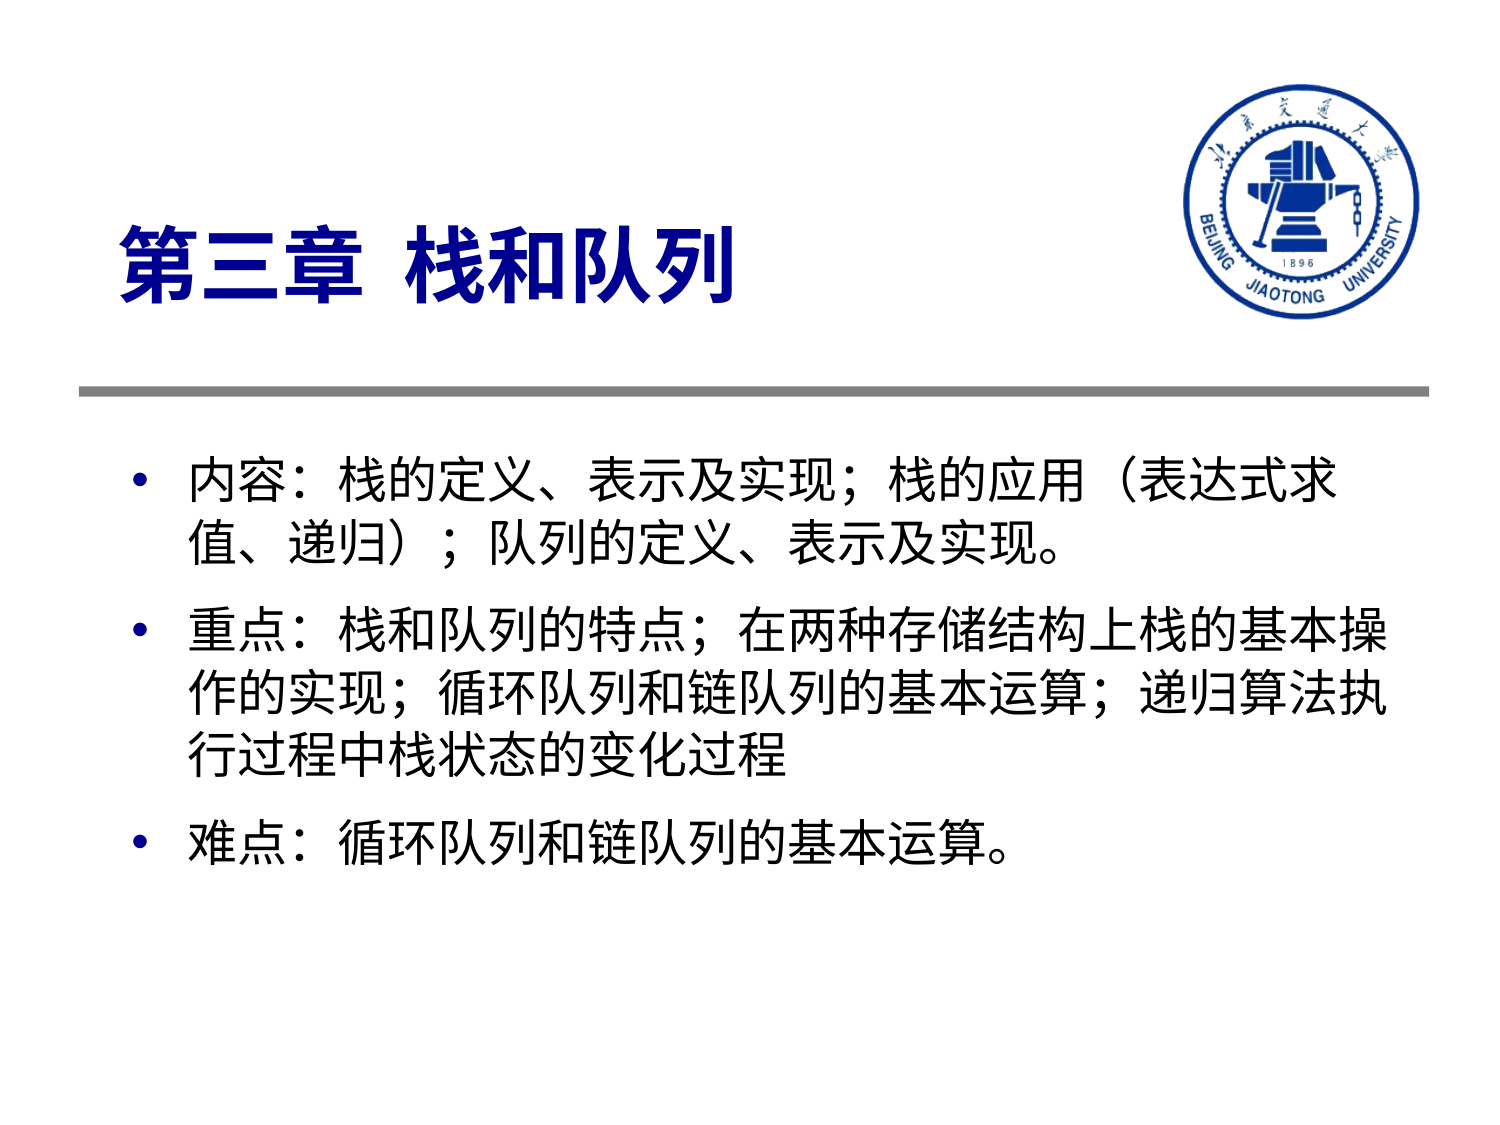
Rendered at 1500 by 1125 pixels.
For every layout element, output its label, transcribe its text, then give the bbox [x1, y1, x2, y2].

picture [1377, 84, 1421, 321]
title 第三章 栈和队列 [100, 20, 1377, 322]
subtitle 内容：栈的定义、表示及实现；栈的应用（表达式求值、递归）；队列的定义、表示及实现。 重点：栈和队列的特点；在两种存储结构上栈的基本操作的实现；循环队列和链队列的基本运算；递归算法执行过程中栈状态的变化过程 难点：循环队列和链队列的基本运算。 [116, 438, 1425, 1010]
